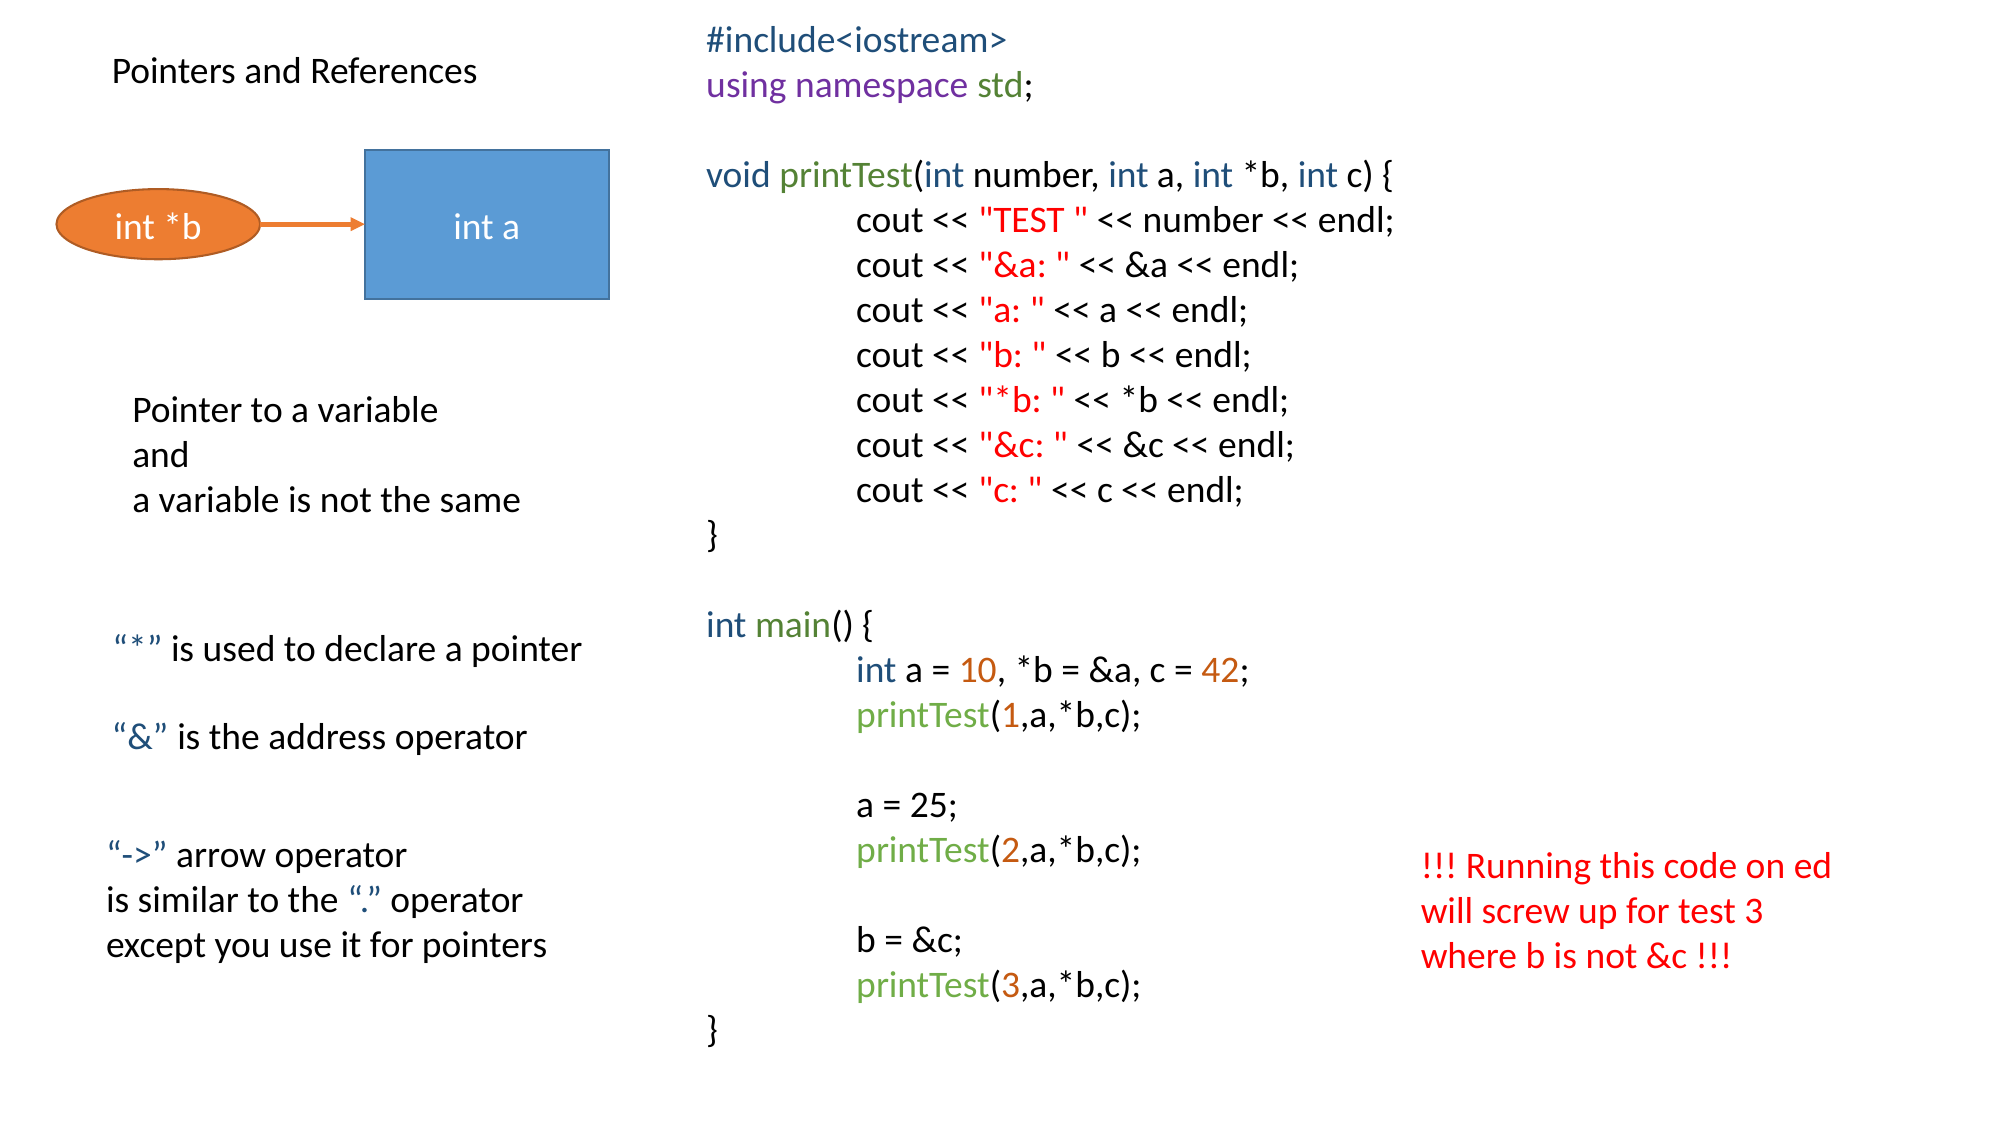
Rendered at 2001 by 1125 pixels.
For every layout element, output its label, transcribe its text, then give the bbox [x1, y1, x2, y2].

text_box !!! Running this code on ed will screw up for test 3 where b is not &c !!! [1405, 833, 1890, 984]
text_box “*” is used to declare a pointer [97, 616, 598, 677]
text_box “&” is the address operator [96, 704, 544, 765]
text_box #include<iostream> using namespace std; void printTest(int number, int a, int *b, int c) { cout << "TEST " << number << endl; cout << "&a: " << &a << endl; cout << "a: " << a << endl; cout << "b: " << b << endl; cout << "*b: " << *b << endl; cout << "&c: " << &c << endl; cout << "c: " << c << endl; } int main() { int a = 10, *b = &a, c = 42; printTest(1,a,*b,c); a = 25; printTest(2,a,*b,c); b = &c; printTest(3,a,*b,c); } [691, 7, 1514, 1103]
text_box “->” arrow operator is similar to the “.” operator except you use it for pointers [91, 822, 563, 973]
text_box int a [364, 149, 610, 300]
text_box int *b [55, 188, 261, 261]
text_box Pointers and References [97, 38, 493, 99]
text_box Pointer to a variable and a variable is not the same [117, 377, 537, 527]
